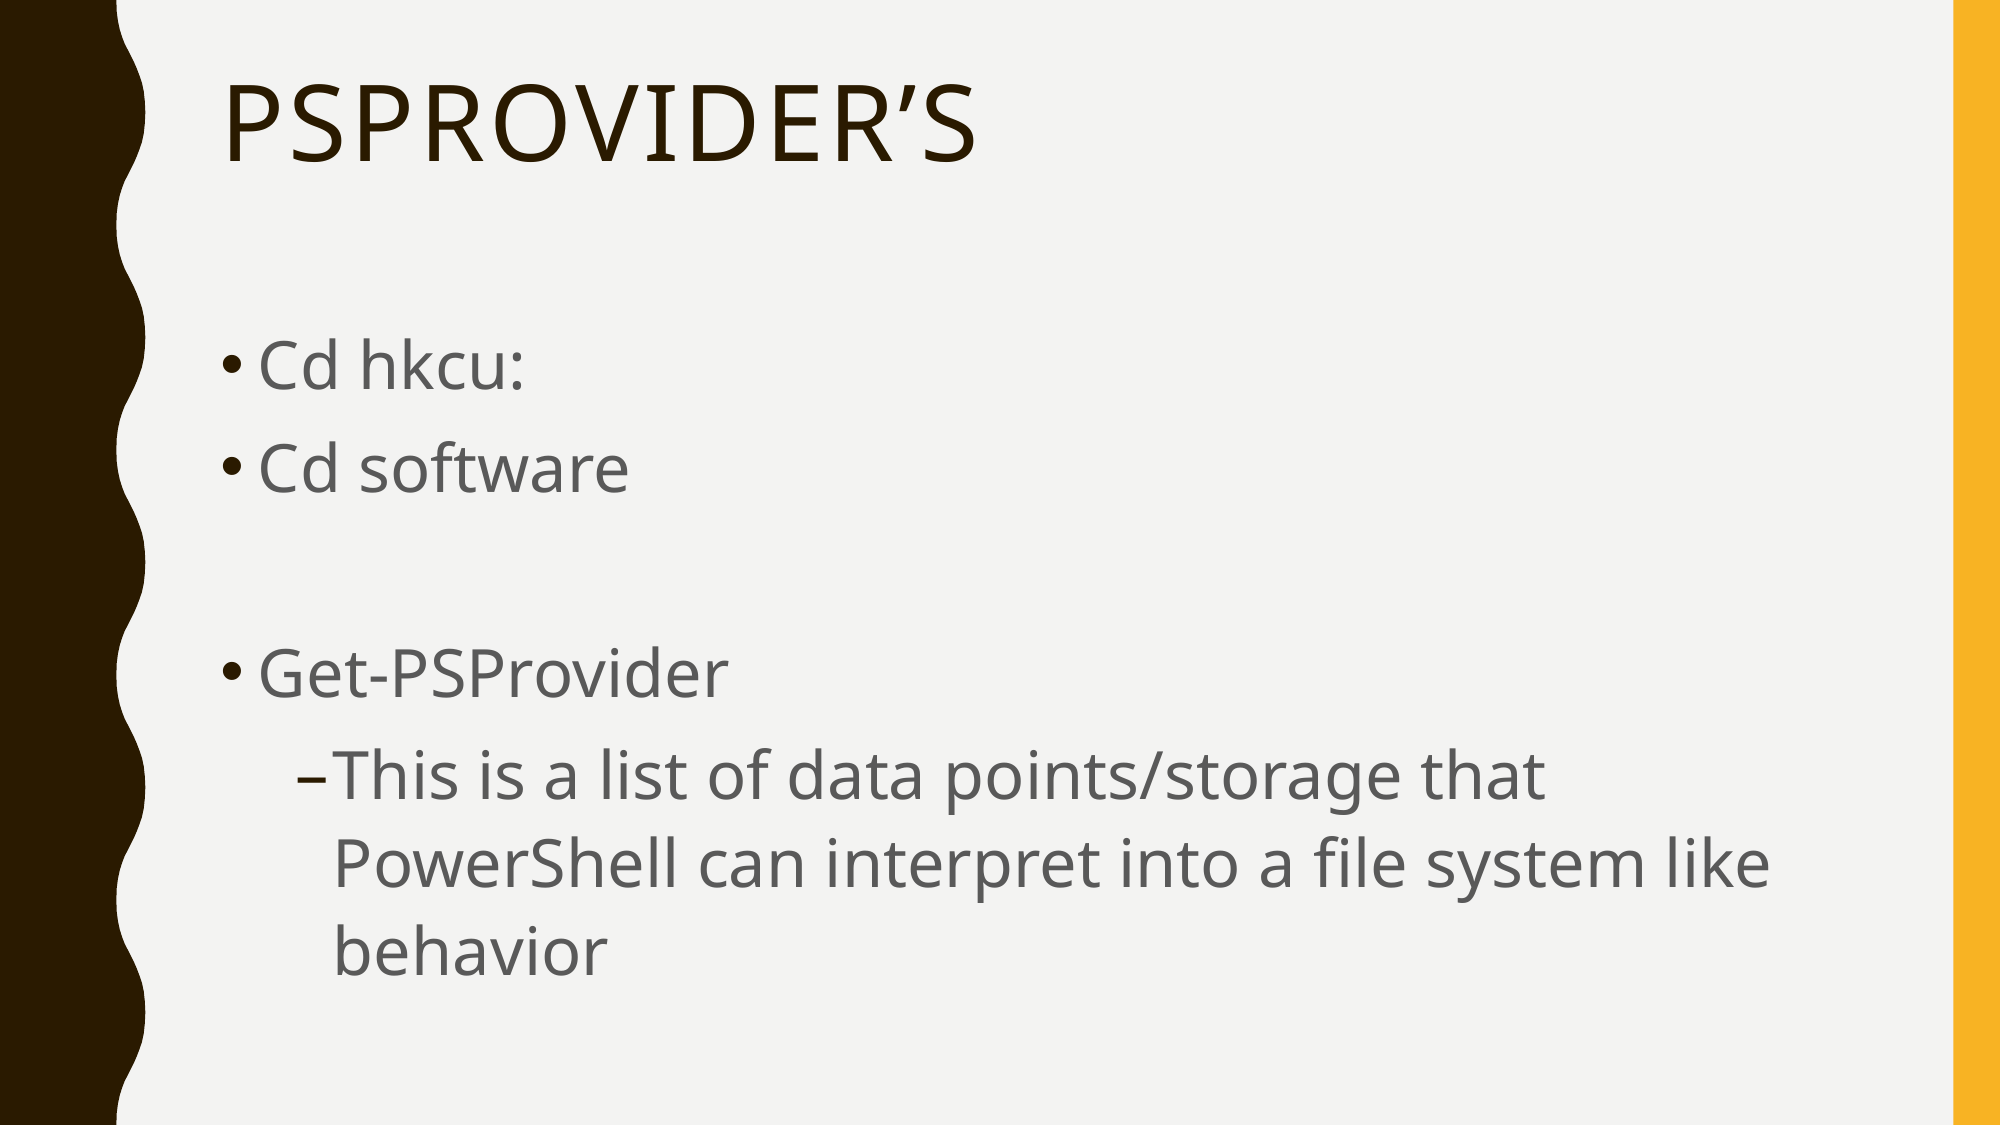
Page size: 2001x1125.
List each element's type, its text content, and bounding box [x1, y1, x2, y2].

title PSProvider’s [205, 62, 1875, 307]
list Cd hkcu: Cd software Get-PSProvider This is a list of data points/storage that PowerShell can interpret into a file system like behavior [205, 307, 1875, 897]
